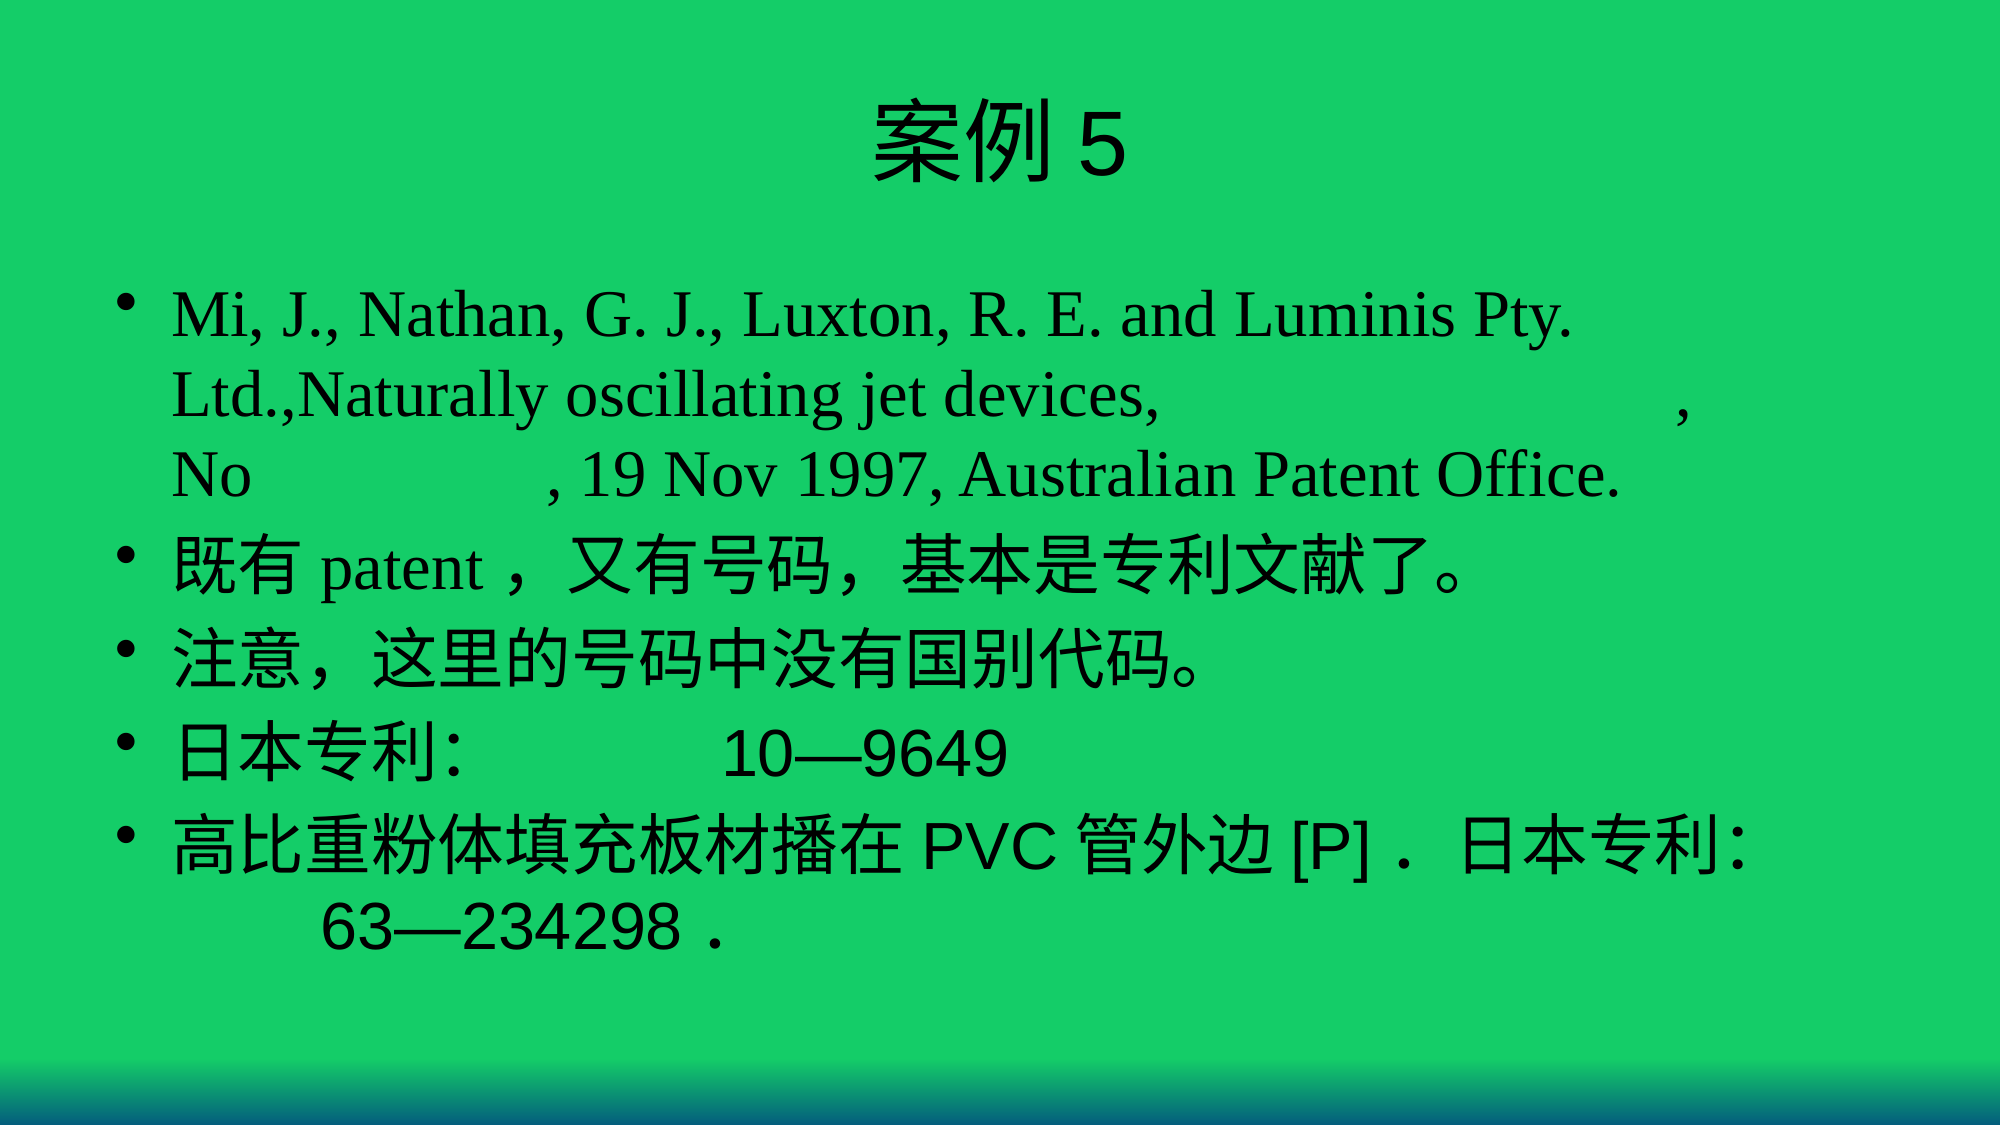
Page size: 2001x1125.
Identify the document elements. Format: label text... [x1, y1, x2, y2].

list Mi, J., Nathan, G. J., Luxton, R. E. and Luminis Pty. Ltd.,Naturally oscillating jet devices, Patent Application, NoPP0421/97, 19 Nov 1997, Australian Patent Office. 既有patent，又有号码，基本是专利文献了。 注意，这里的号码中没有国别代码。 日本专利：特开平10—9649 高比重粉体填充板材播在PVC管外边[P]．日本专利：特开昭63—234298． [99, 262, 1901, 1006]
title 案例5 [99, 44, 1901, 233]
